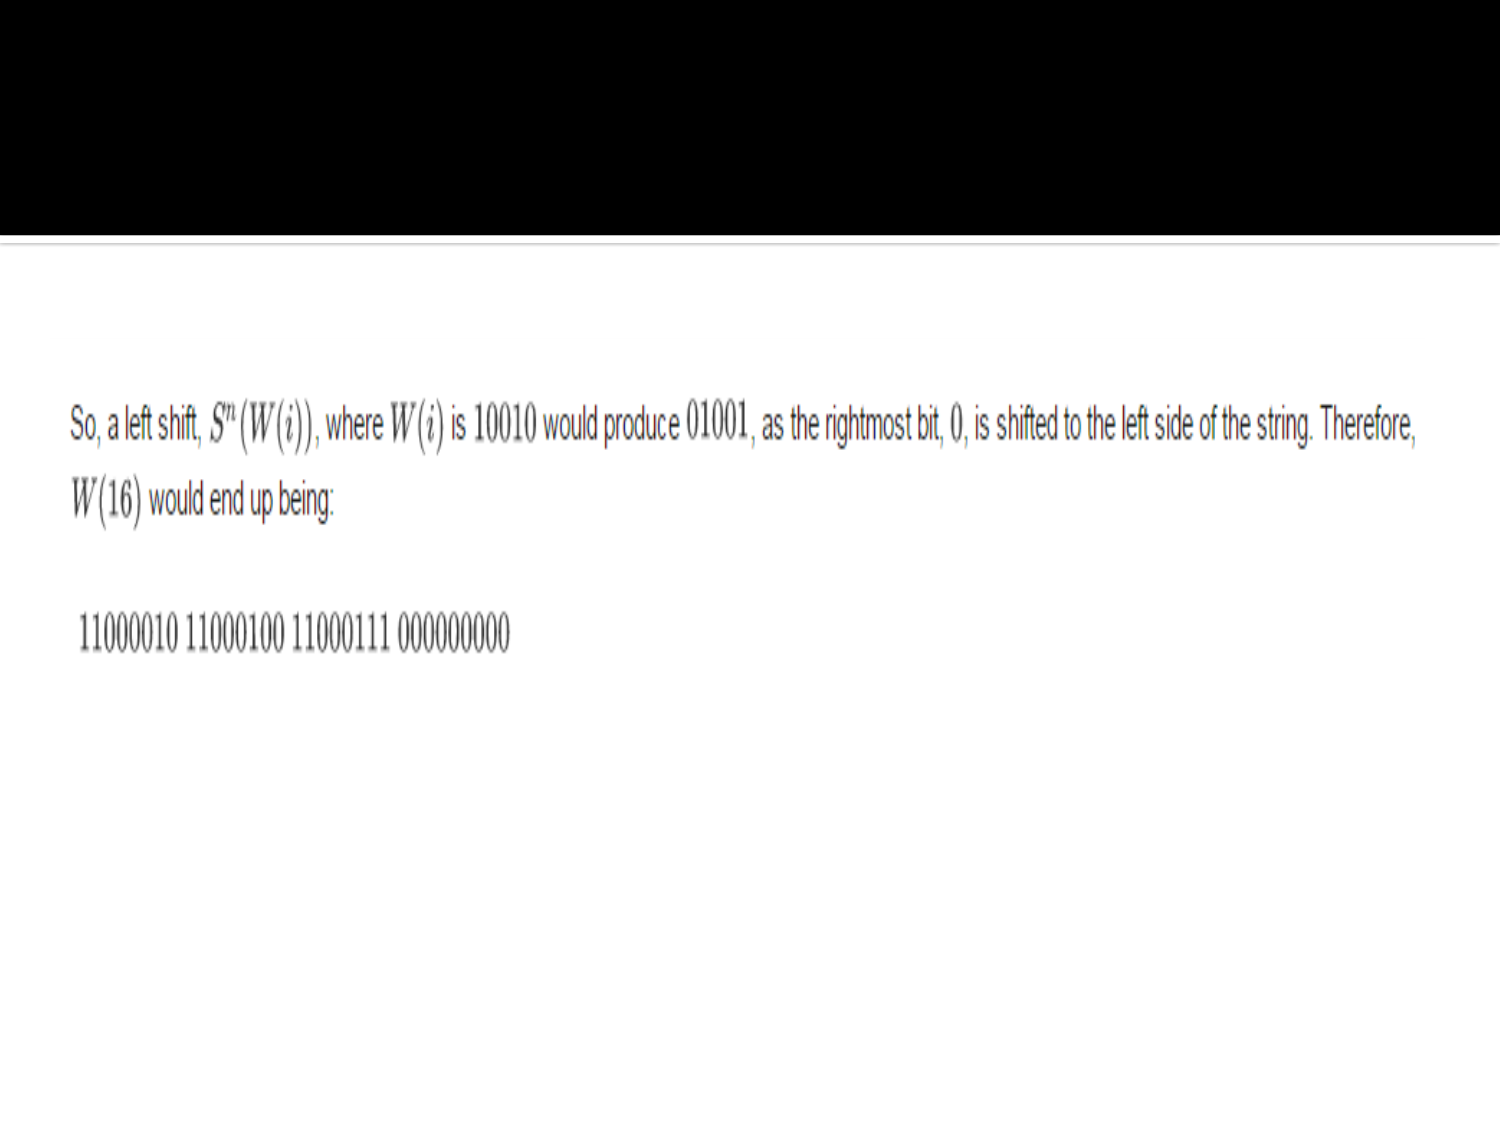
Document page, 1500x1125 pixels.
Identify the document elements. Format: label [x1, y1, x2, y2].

list [49, 337, 1425, 688]
